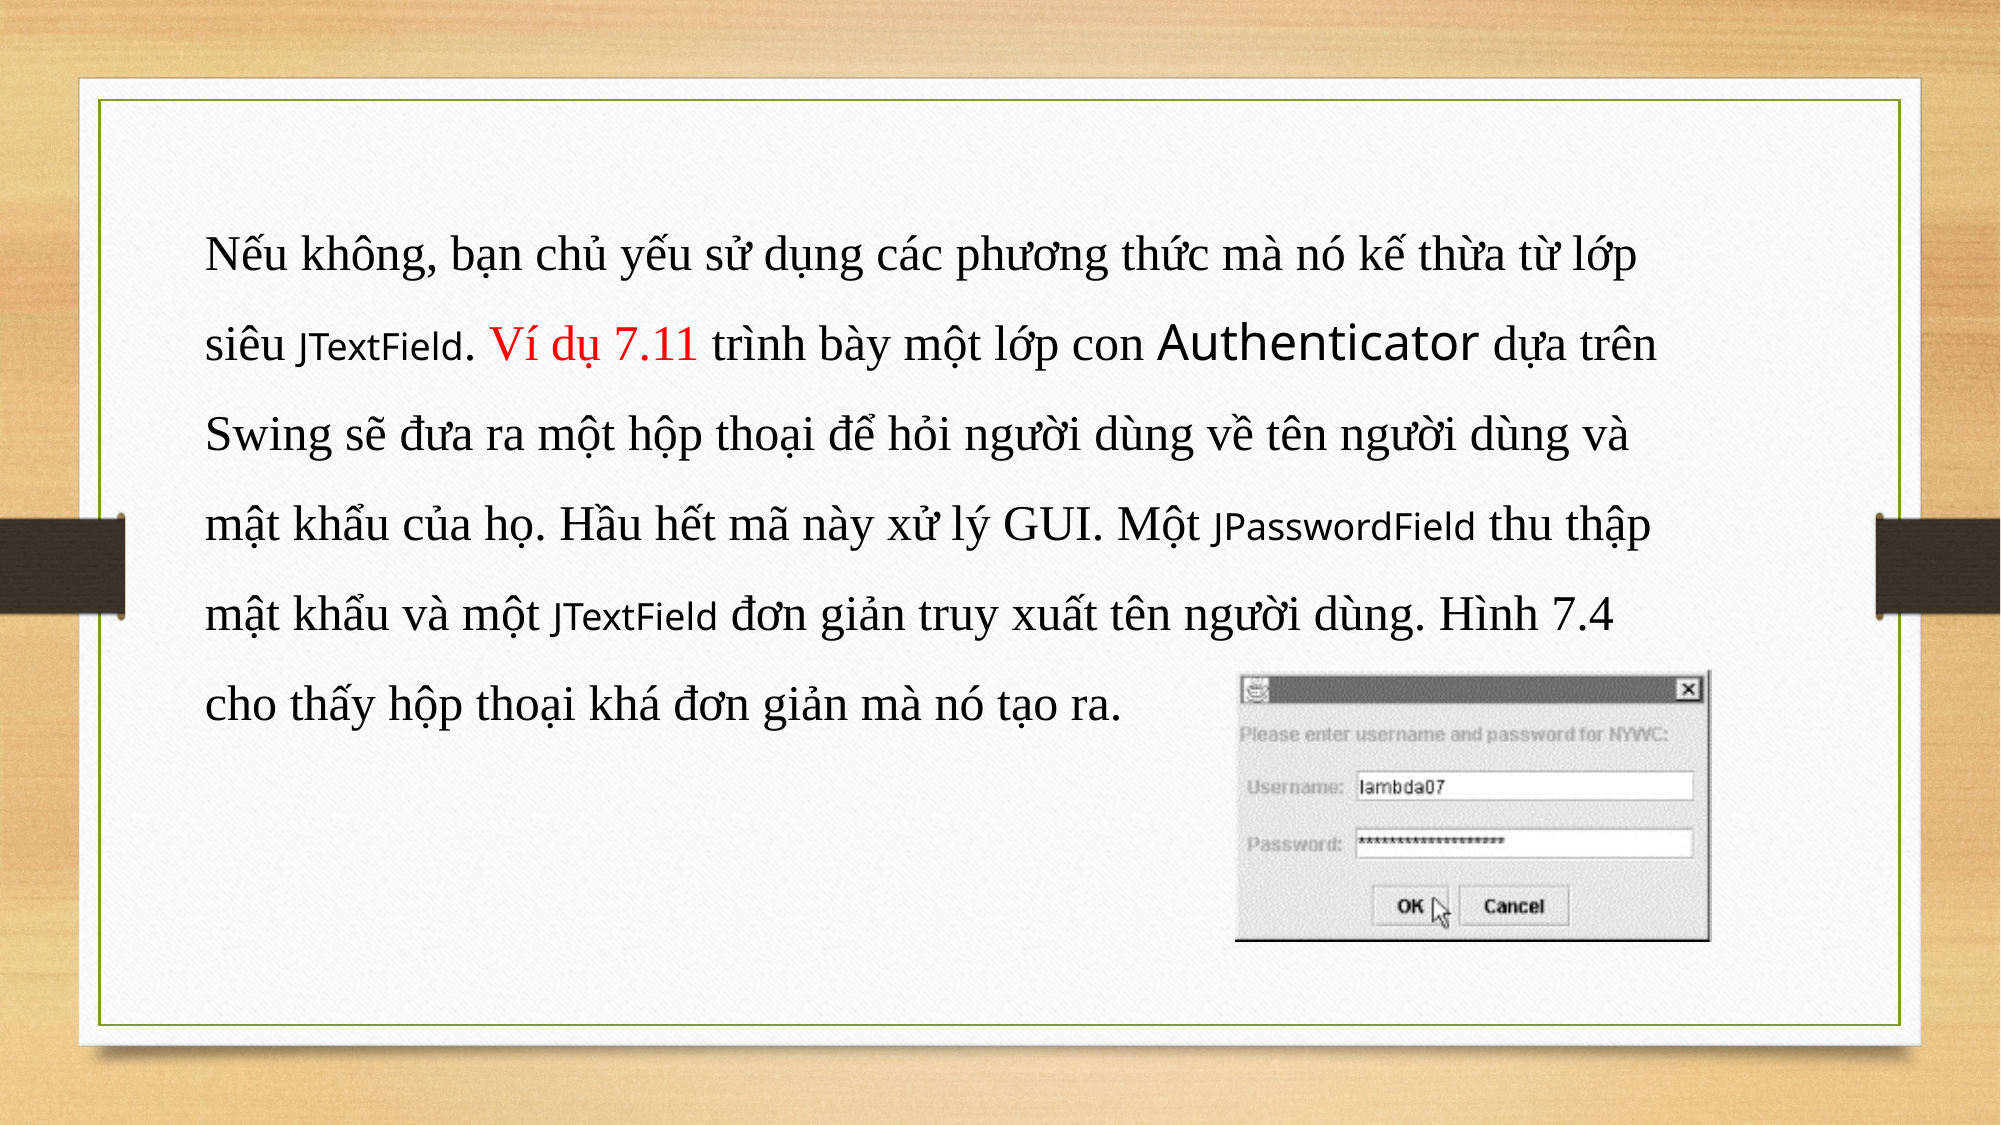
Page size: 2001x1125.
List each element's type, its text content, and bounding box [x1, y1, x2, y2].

text_box Nếu không, bạn chủ yếu sử dụng các phương thức mà nó kế thừa từ lớp siêu JTextField. Ví dụ 7.11 trình bày một lớp con Authenticator dựa trên Swing sẽ đưa ra một hộp thoại để hỏi người dùng về tên người dùng và mật khẩu của họ. Hầu hết mã này xử lý GUI. Một JPasswordField thu thập mật khẩu và một JTextField đơn giản truy xuất tên người dùng. Hình 7.4 cho thấy hộp thoại khá đơn giản mà nó tạo ra. [190, 183, 1688, 739]
picture [0, 0, 2001, 1125]
